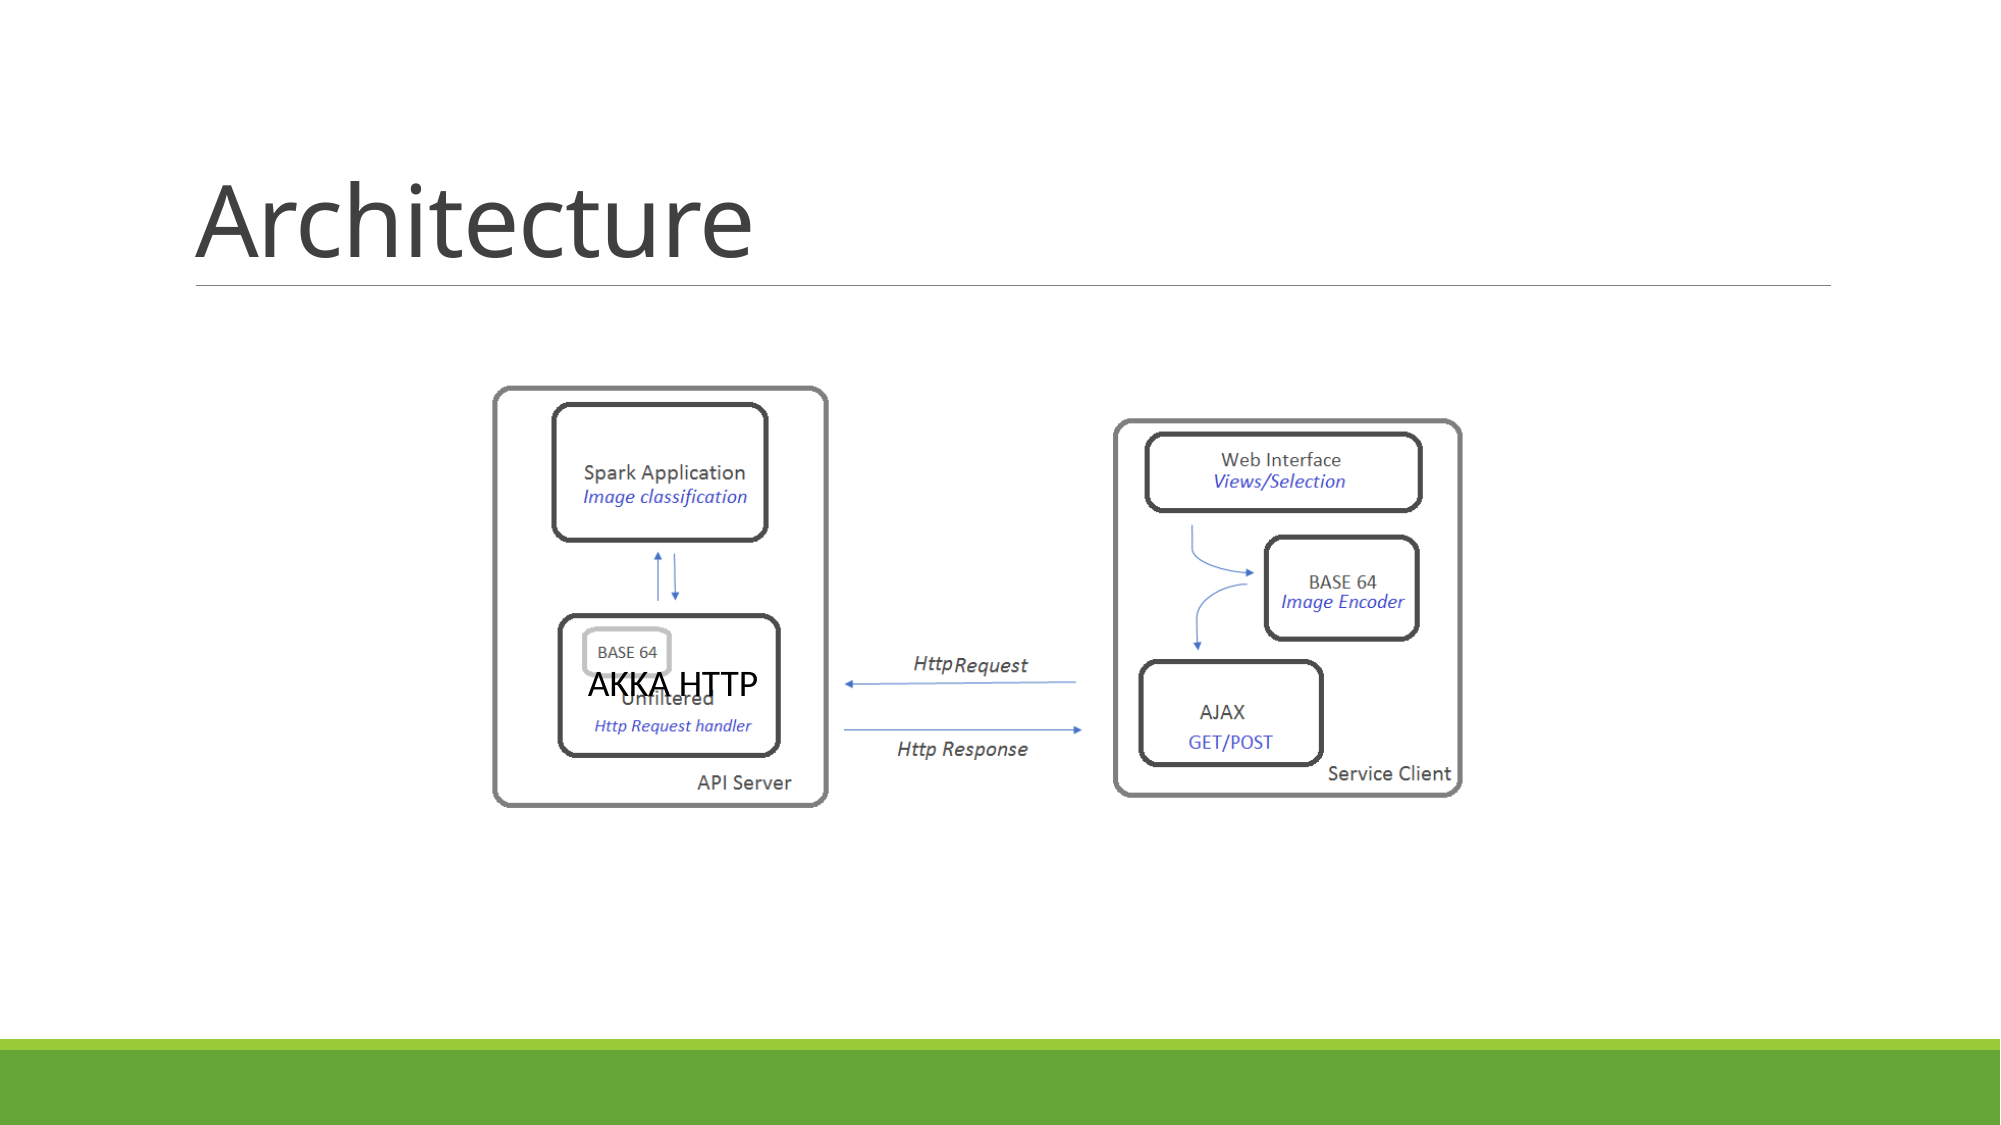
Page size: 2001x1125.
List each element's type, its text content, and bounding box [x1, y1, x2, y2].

title Architecture [180, 47, 1830, 285]
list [417, 302, 1592, 964]
